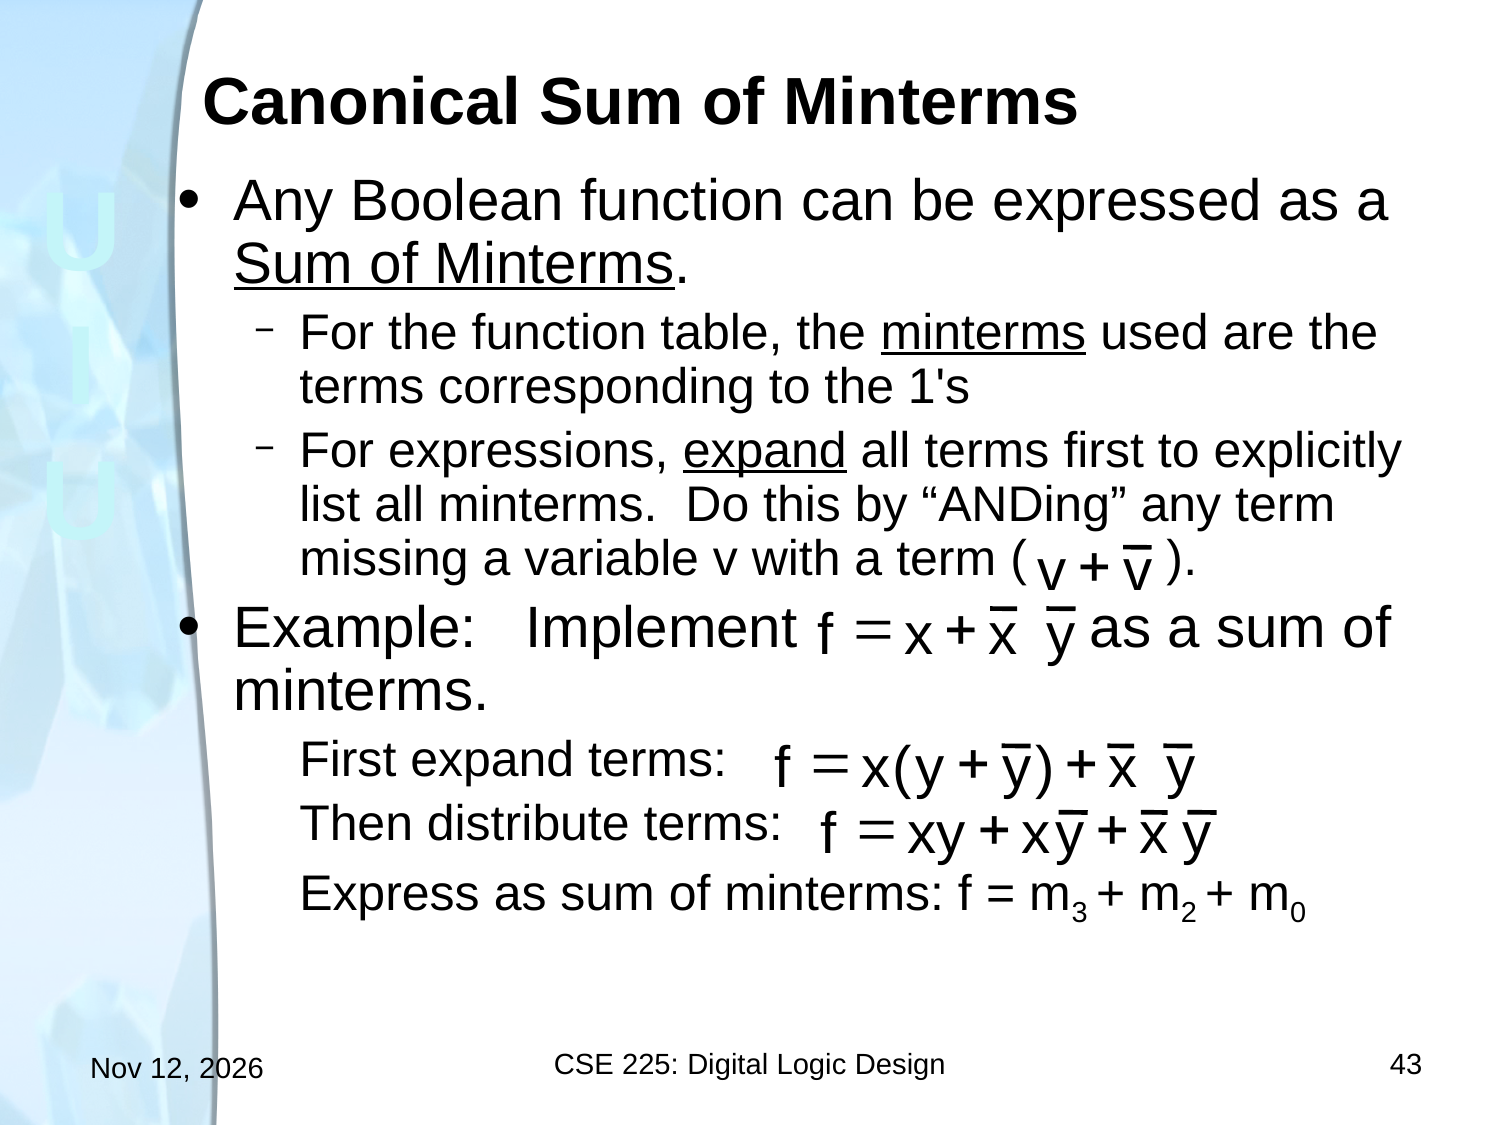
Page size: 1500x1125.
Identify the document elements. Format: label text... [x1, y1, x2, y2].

text_box + [1095, 788, 1130, 859]
text_box y [1002, 729, 1032, 800]
text_box y [1166, 729, 1196, 800]
text_box x [1021, 795, 1052, 866]
text_box = [853, 788, 900, 859]
slide_number 5-Feb-24 [75, 1041, 425, 1121]
text_box x [861, 729, 891, 788]
picture [0, 0, 1500, 1125]
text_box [817, 589, 1076, 667]
text_box xy [907, 795, 967, 866]
text_box y [1054, 795, 1085, 866]
text_box y [1182, 795, 1213, 866]
text_box x [1139, 795, 1170, 866]
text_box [1037, 525, 1186, 617]
footer CSE 225: Digital Logic Design [450, 1037, 1050, 1116]
slide_number 43 [1087, 1037, 1438, 1116]
list Any Boolean function can be expressed as a Sum of Minterms. For the function table, the minterms used are the terms corresponding to the 1's For expressions, expand all terms first to explicitly list all minterms. Do this by “ANDing” any term missing a variable v with a term ( ). Example: Implement as a sum of minterms. First expand terms: Then distribute terms: Express as sum of minterms: f = m3 + m2 + m0 [162, 162, 1438, 988]
text_box + [956, 722, 991, 793]
text_box ) [1035, 729, 1056, 800]
text_box f [774, 729, 791, 800]
text_box + [1064, 722, 1099, 793]
text_box x [1108, 729, 1139, 800]
text_box y [915, 729, 946, 795]
text_box + [977, 788, 1012, 859]
text_box f [820, 795, 837, 866]
text_box = [807, 722, 854, 793]
title Canonical Sum of Minterms [187, 50, 1390, 150]
text_box ( [892, 729, 912, 800]
